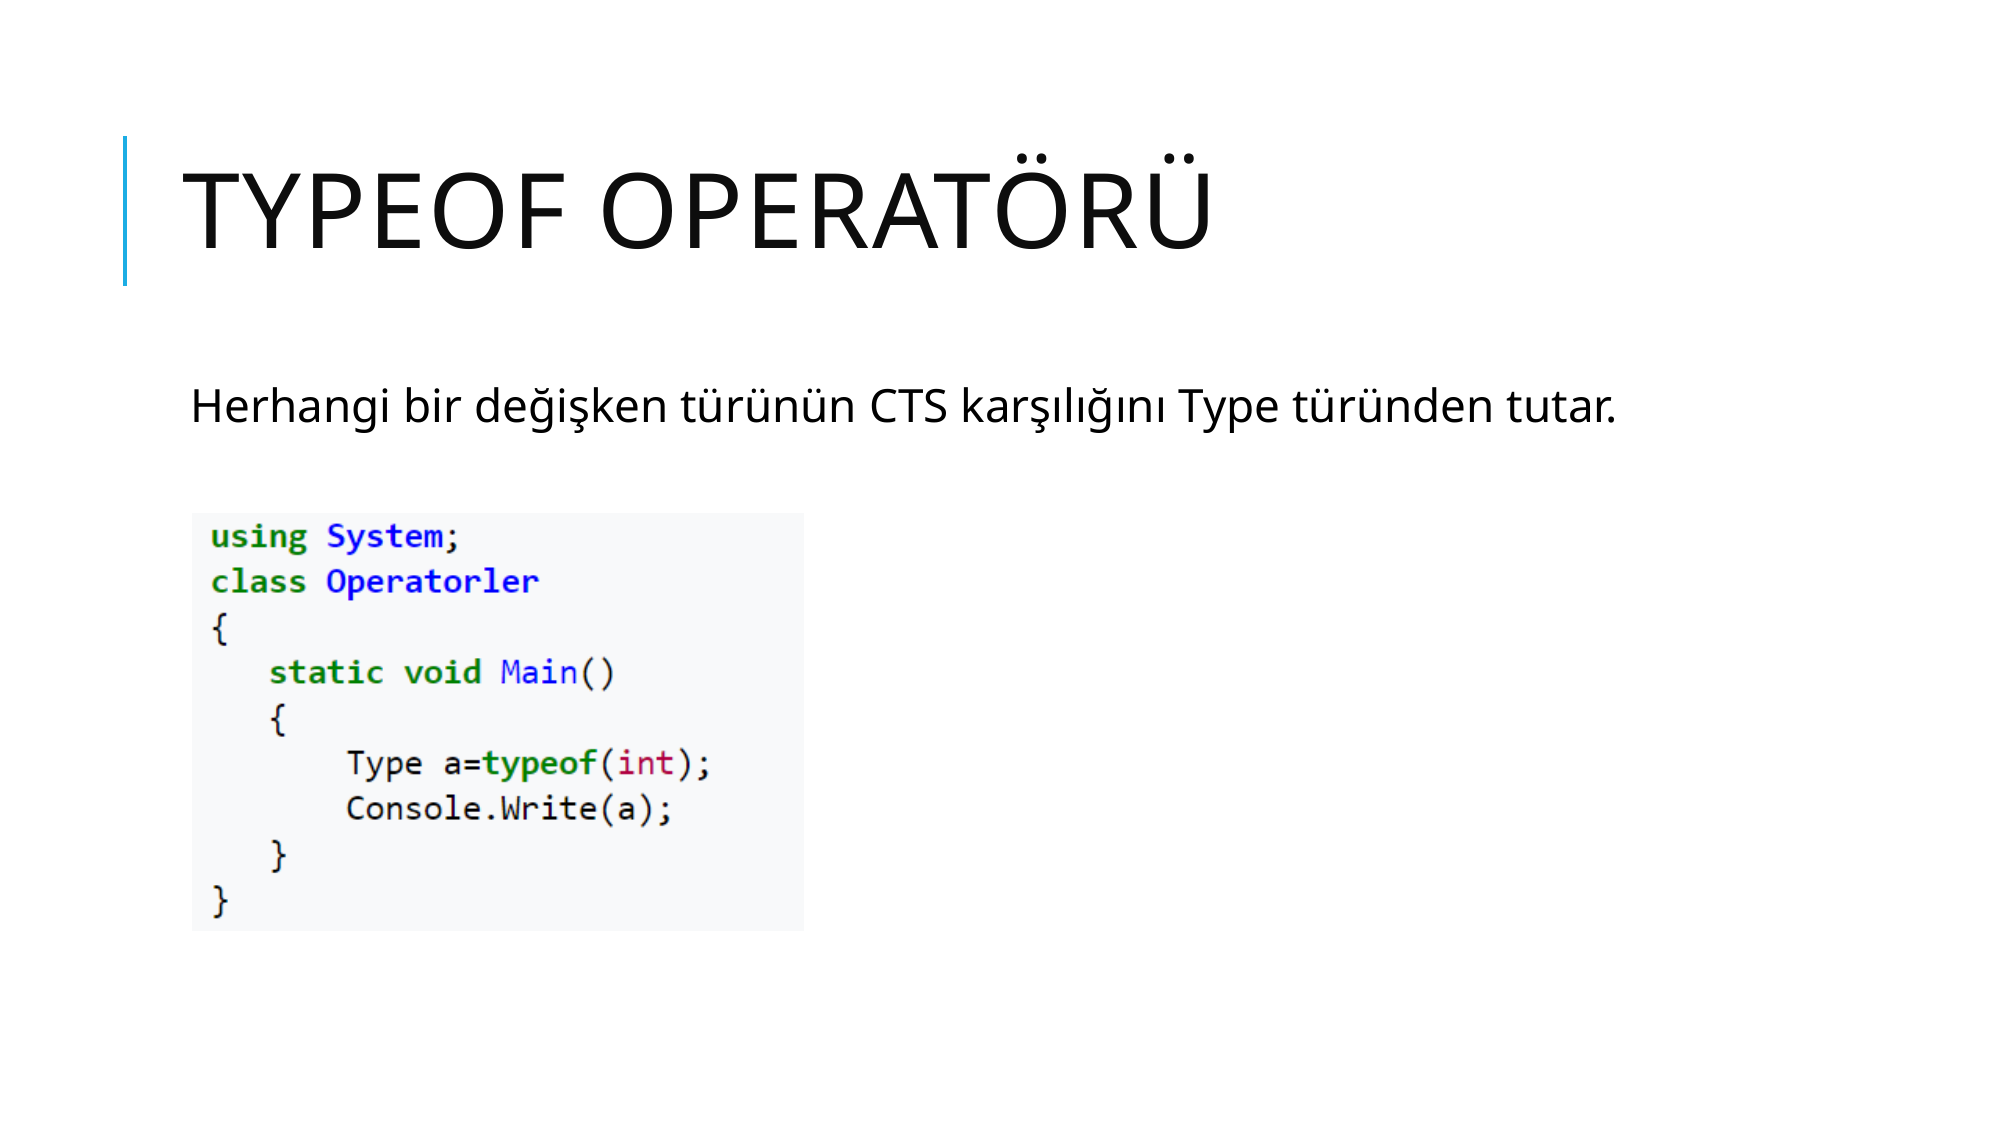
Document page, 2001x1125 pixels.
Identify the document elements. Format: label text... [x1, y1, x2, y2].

picture [192, 513, 805, 932]
list Herhangi bir değişken türünün CTS karşılığını Type türünden tutar. [168, 375, 1763, 1035]
title typeof operatörü [168, 96, 1763, 342]
